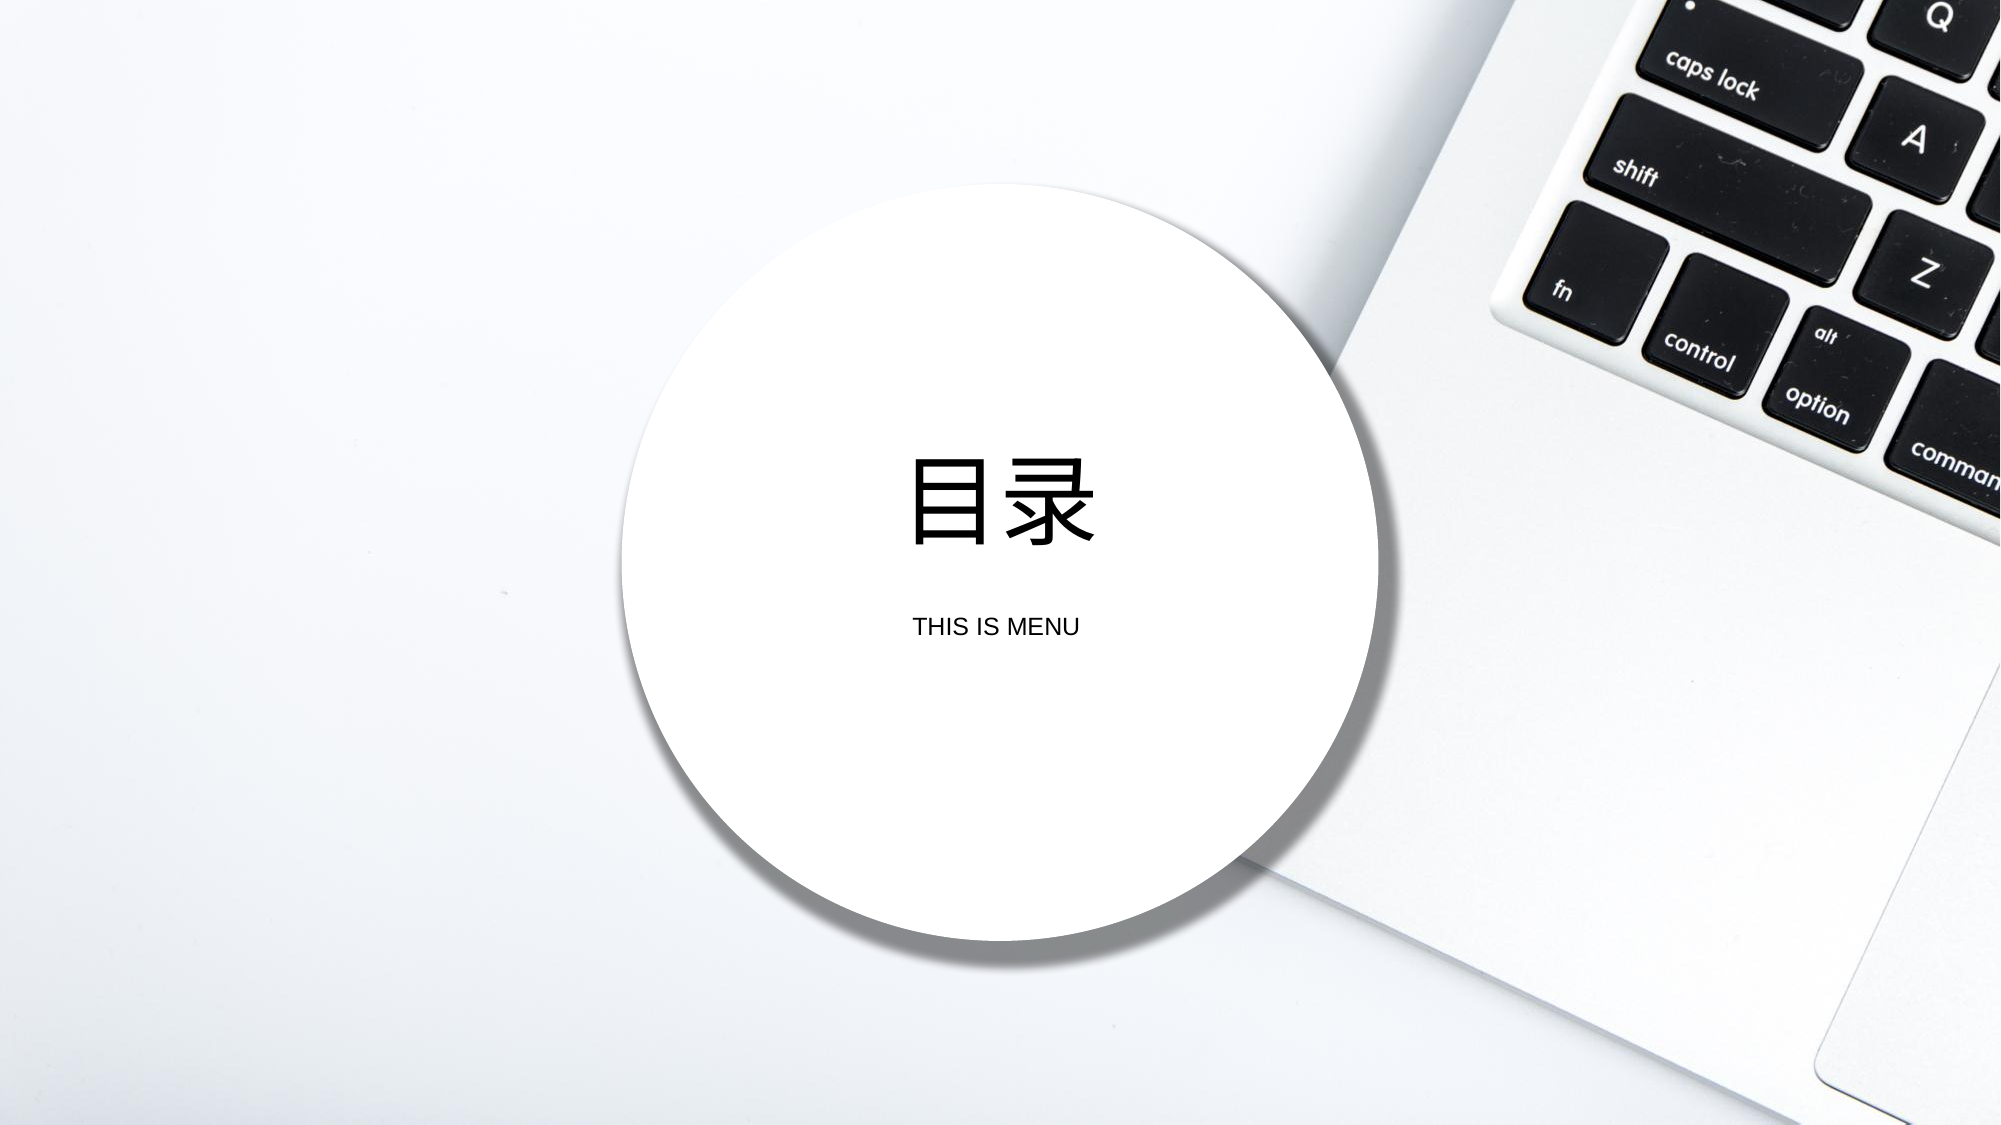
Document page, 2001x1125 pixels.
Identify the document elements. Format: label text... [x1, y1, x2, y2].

text_box THIS IS MENU [667, 588, 1333, 648]
picture [0, 0, 2001, 1125]
text_box [620, 182, 1380, 942]
text_box 目录 [660, 429, 1340, 565]
